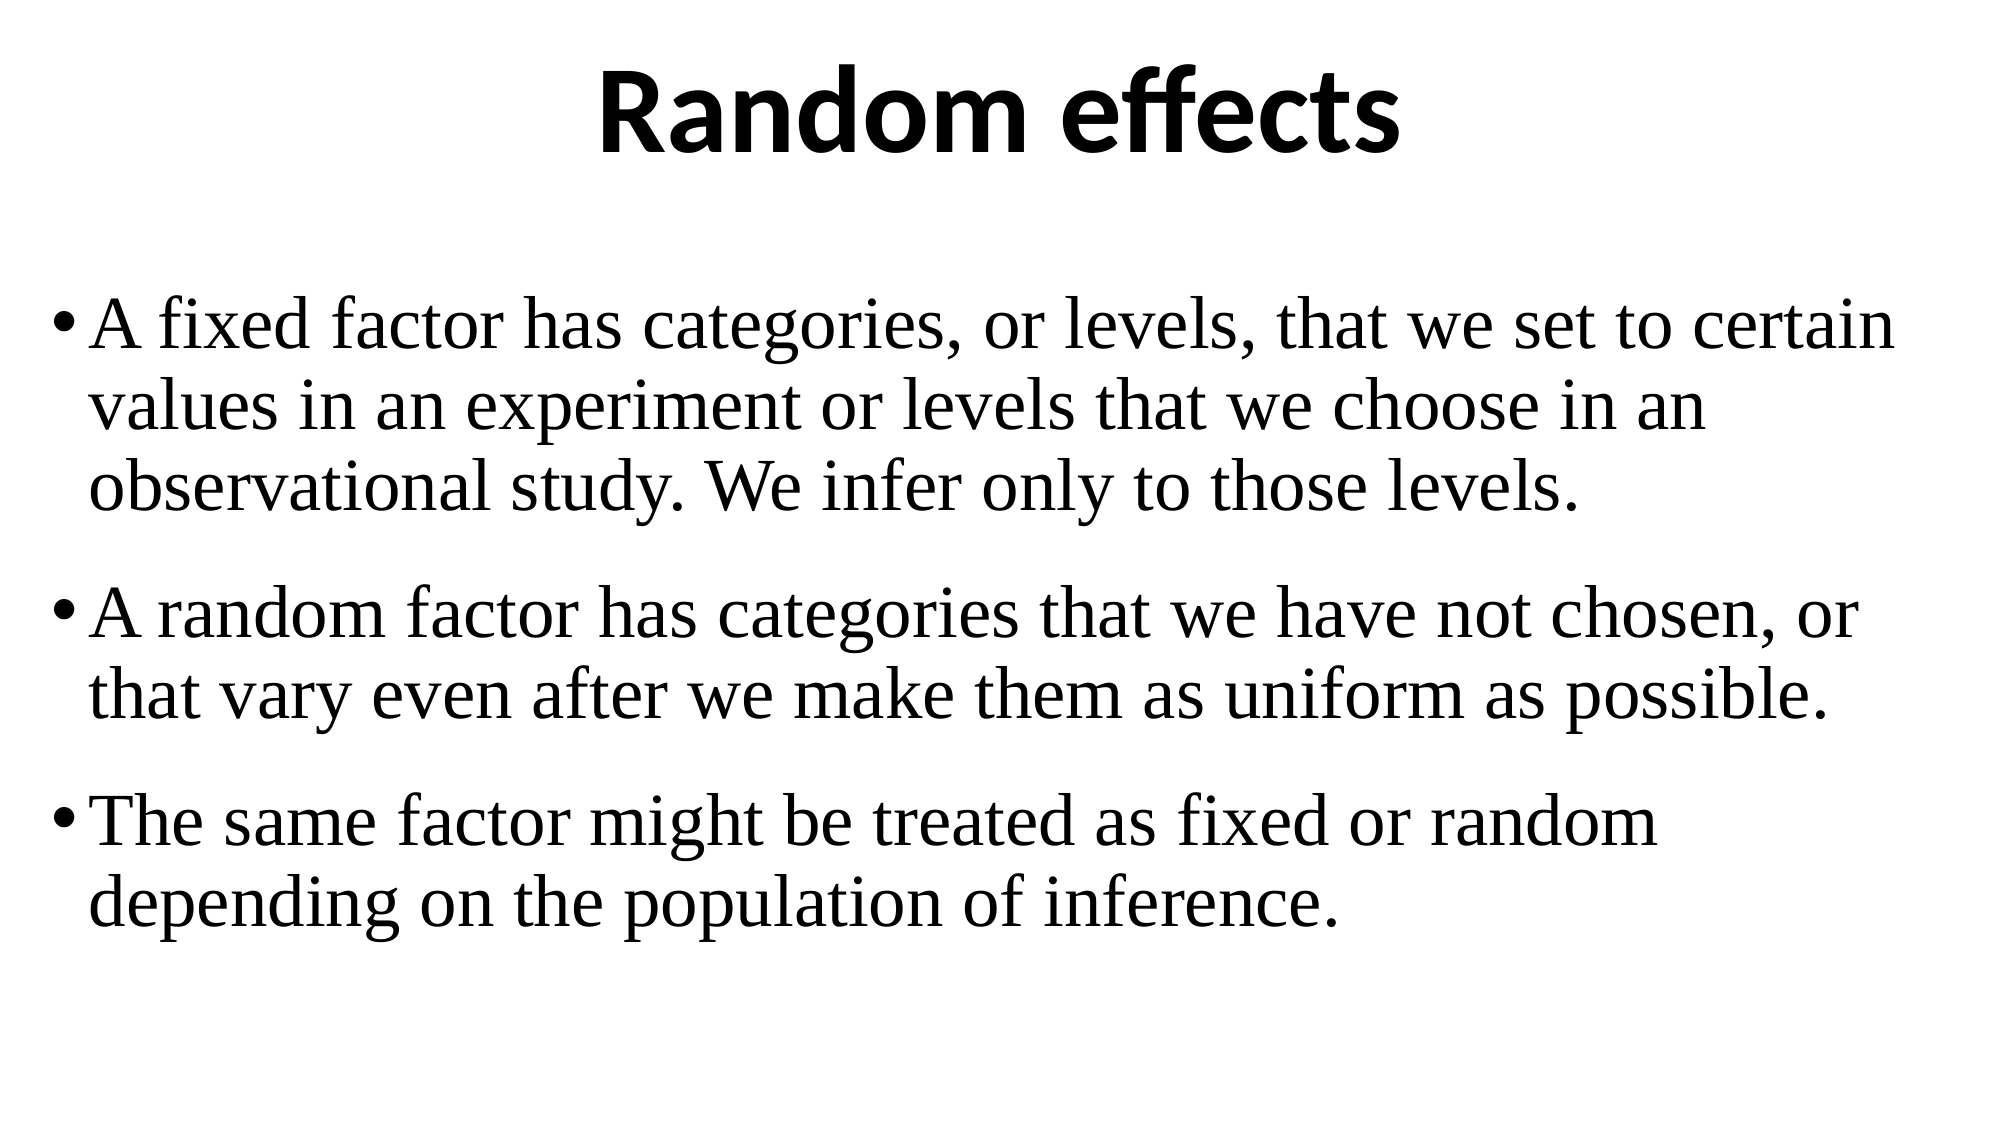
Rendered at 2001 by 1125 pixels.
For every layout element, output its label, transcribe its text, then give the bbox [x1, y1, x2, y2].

list A fixed factor has categories, or levels, that we set to certain values in an experiment or levels that we choose in an observational study. We infer only to those levels. A random factor has categories that we have not chosen, or that vary even after we make them as uniform as possible. The same factor might be treated as fixed or random depending on the population of inference. [36, 276, 1964, 1029]
title Random effects [0, 3, 2000, 221]
